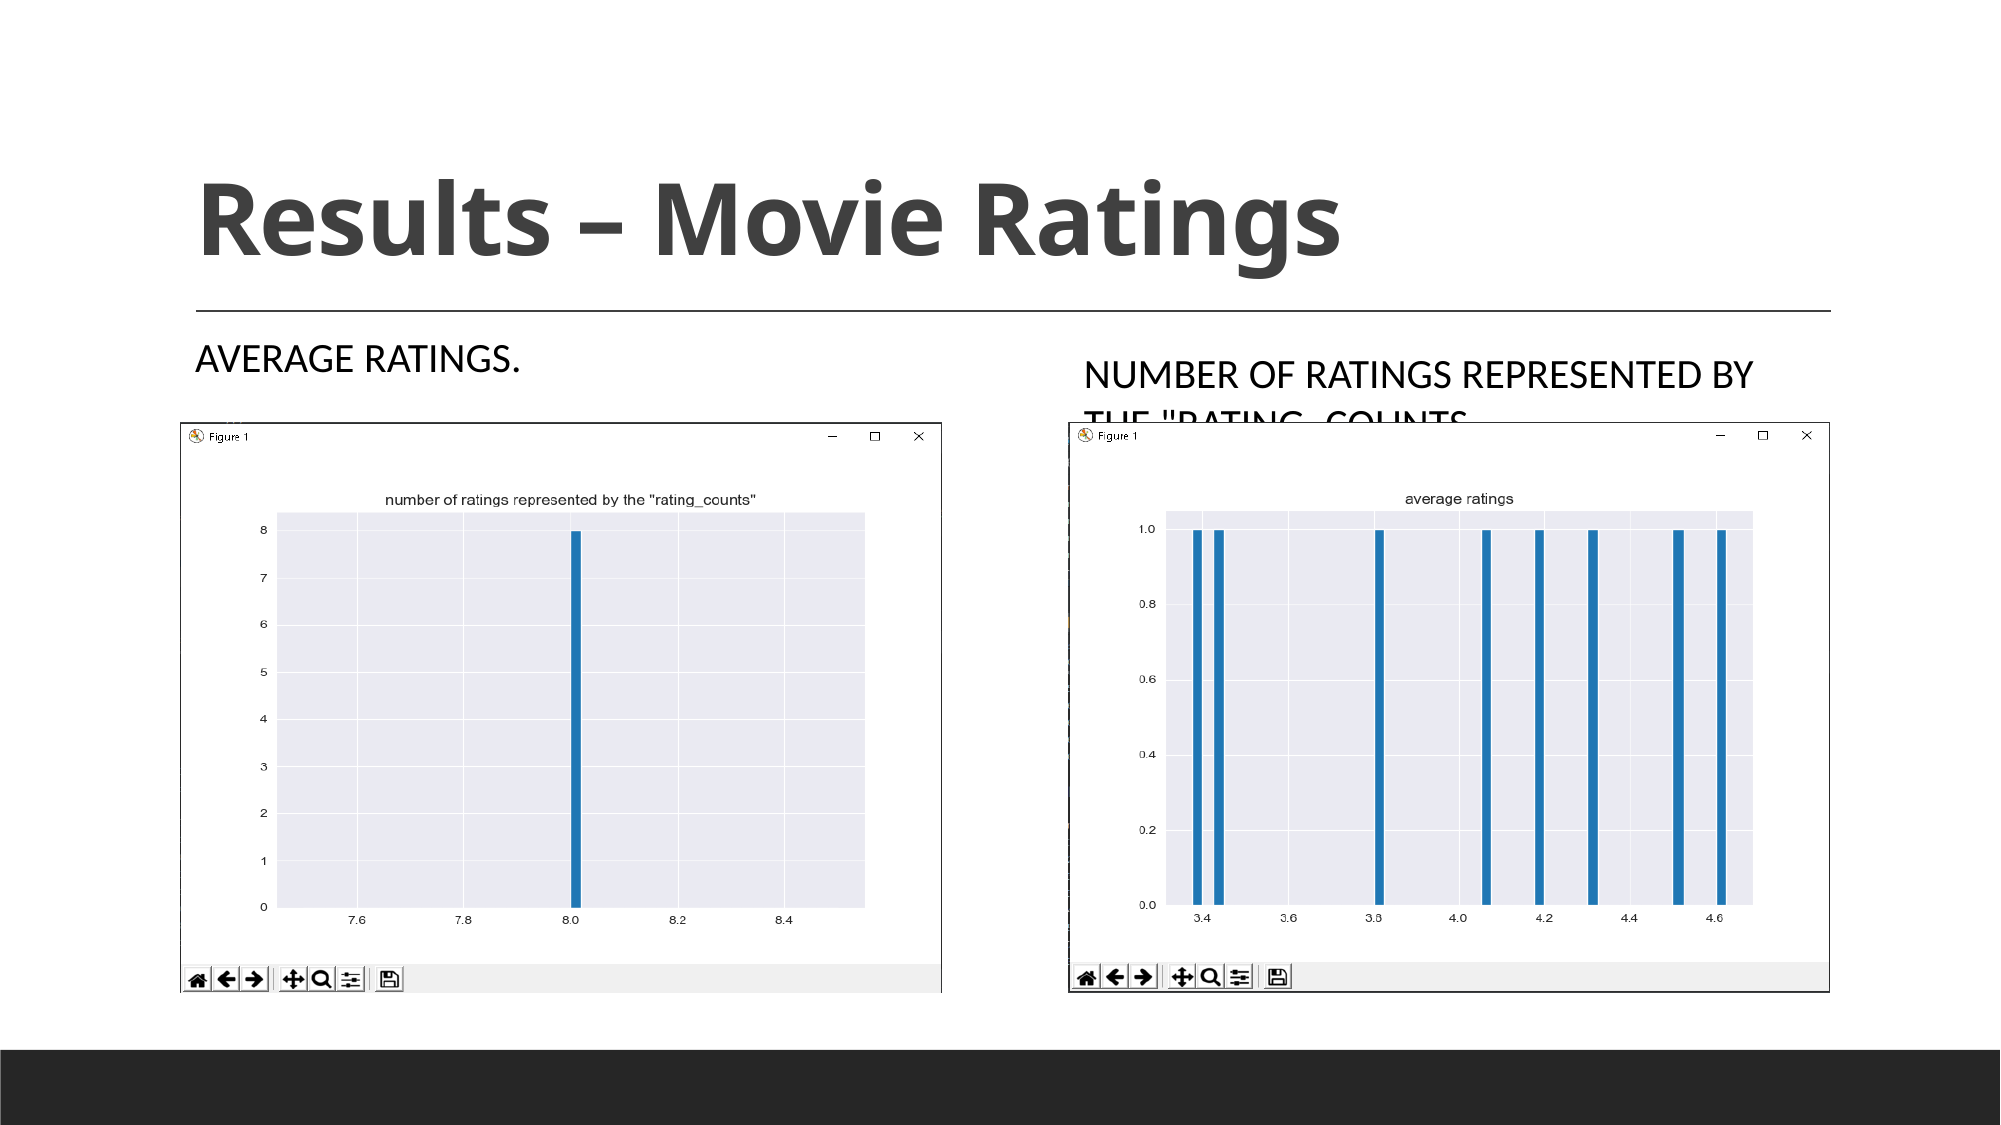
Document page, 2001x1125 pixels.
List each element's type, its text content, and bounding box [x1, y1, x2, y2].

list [179, 421, 942, 993]
list number of ratings represented by the "rating_counts [1068, 339, 1830, 420]
list average ratings. [180, 318, 942, 393]
title Results – Movie Ratings [180, 47, 1830, 285]
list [1068, 421, 1831, 993]
